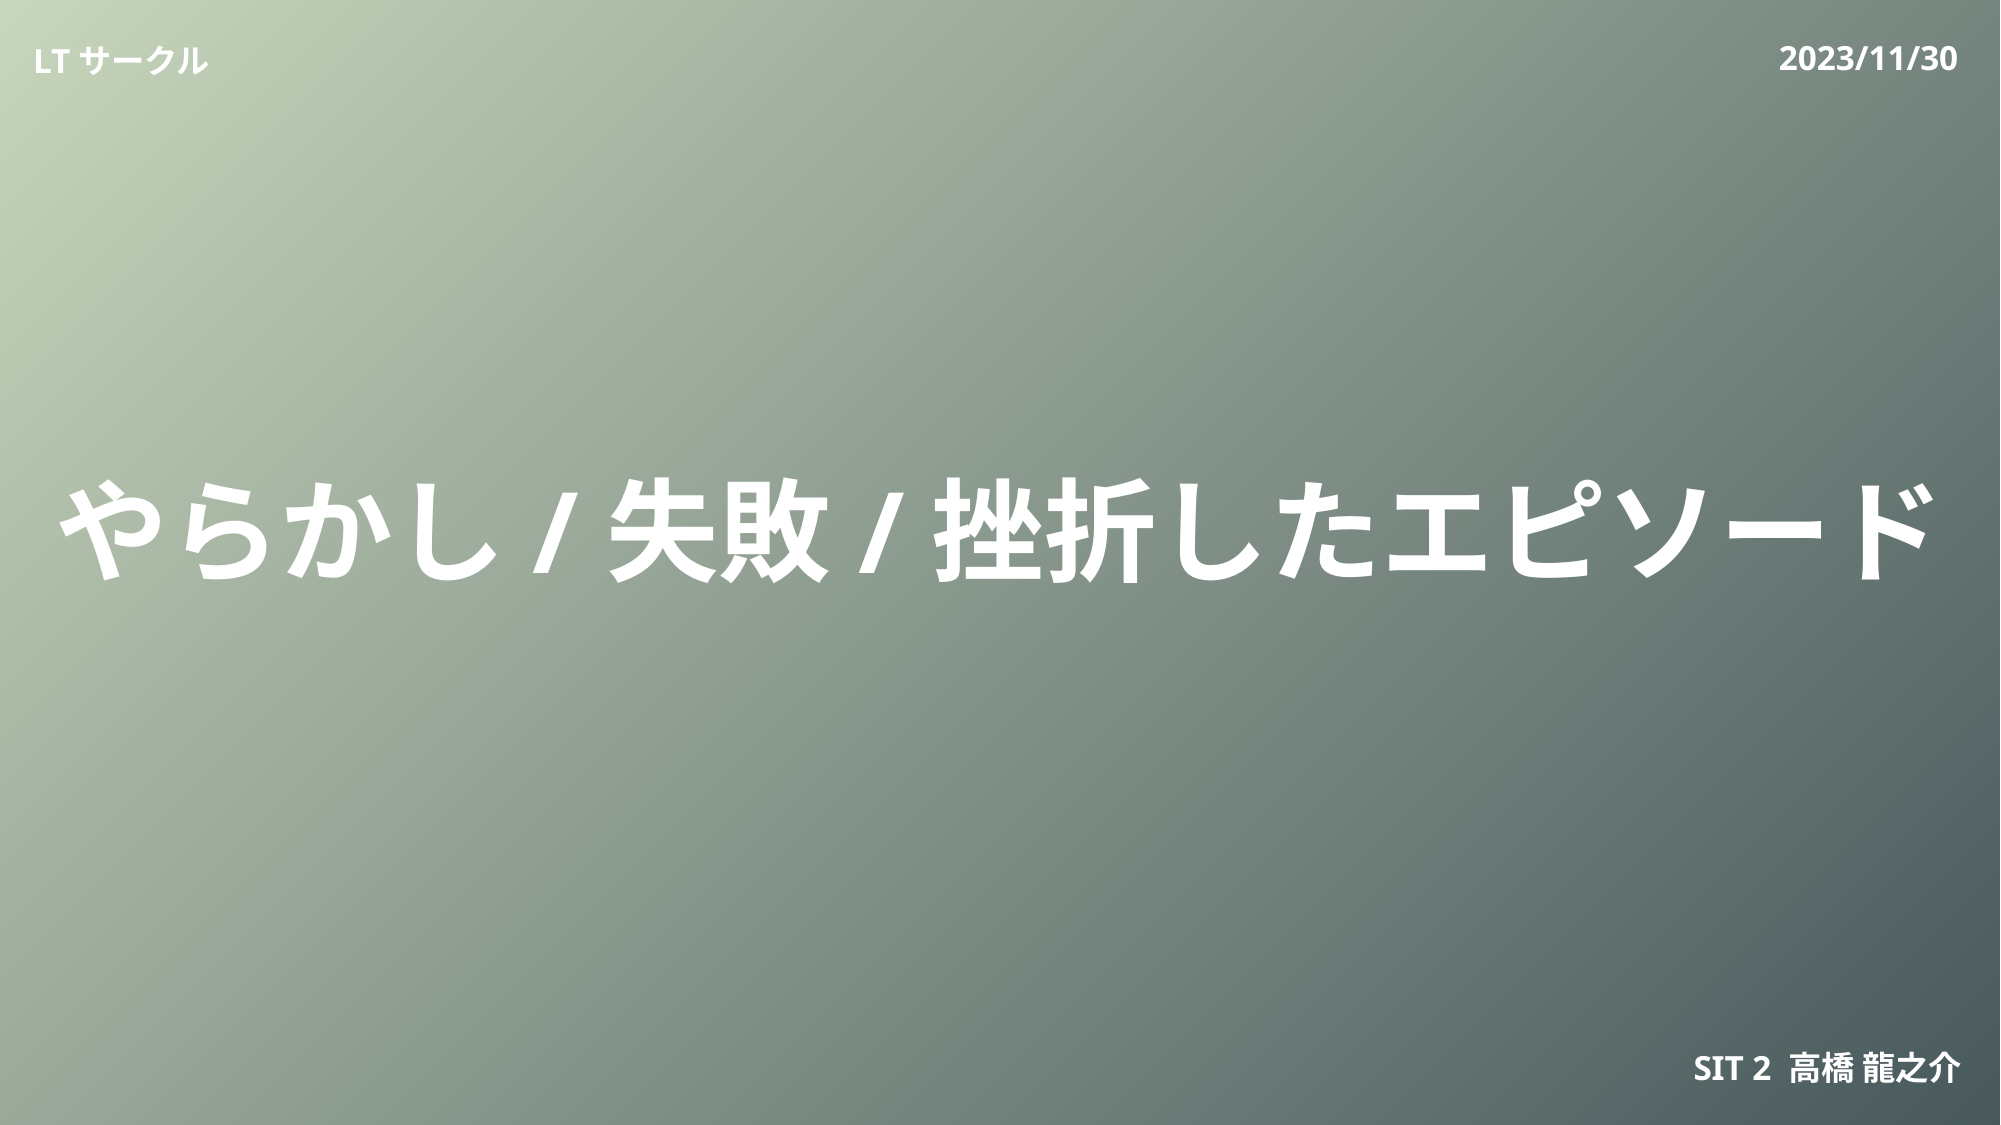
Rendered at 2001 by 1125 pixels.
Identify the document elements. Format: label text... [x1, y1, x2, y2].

text_box SIT 2 高橋 龍之介 [1678, 1039, 1977, 1095]
text_box LTサークル [18, 32, 226, 88]
text_box 2023/11/30 [1763, 29, 1974, 85]
text_box やらかし/失敗/挫折したエピソード [41, 453, 1959, 604]
